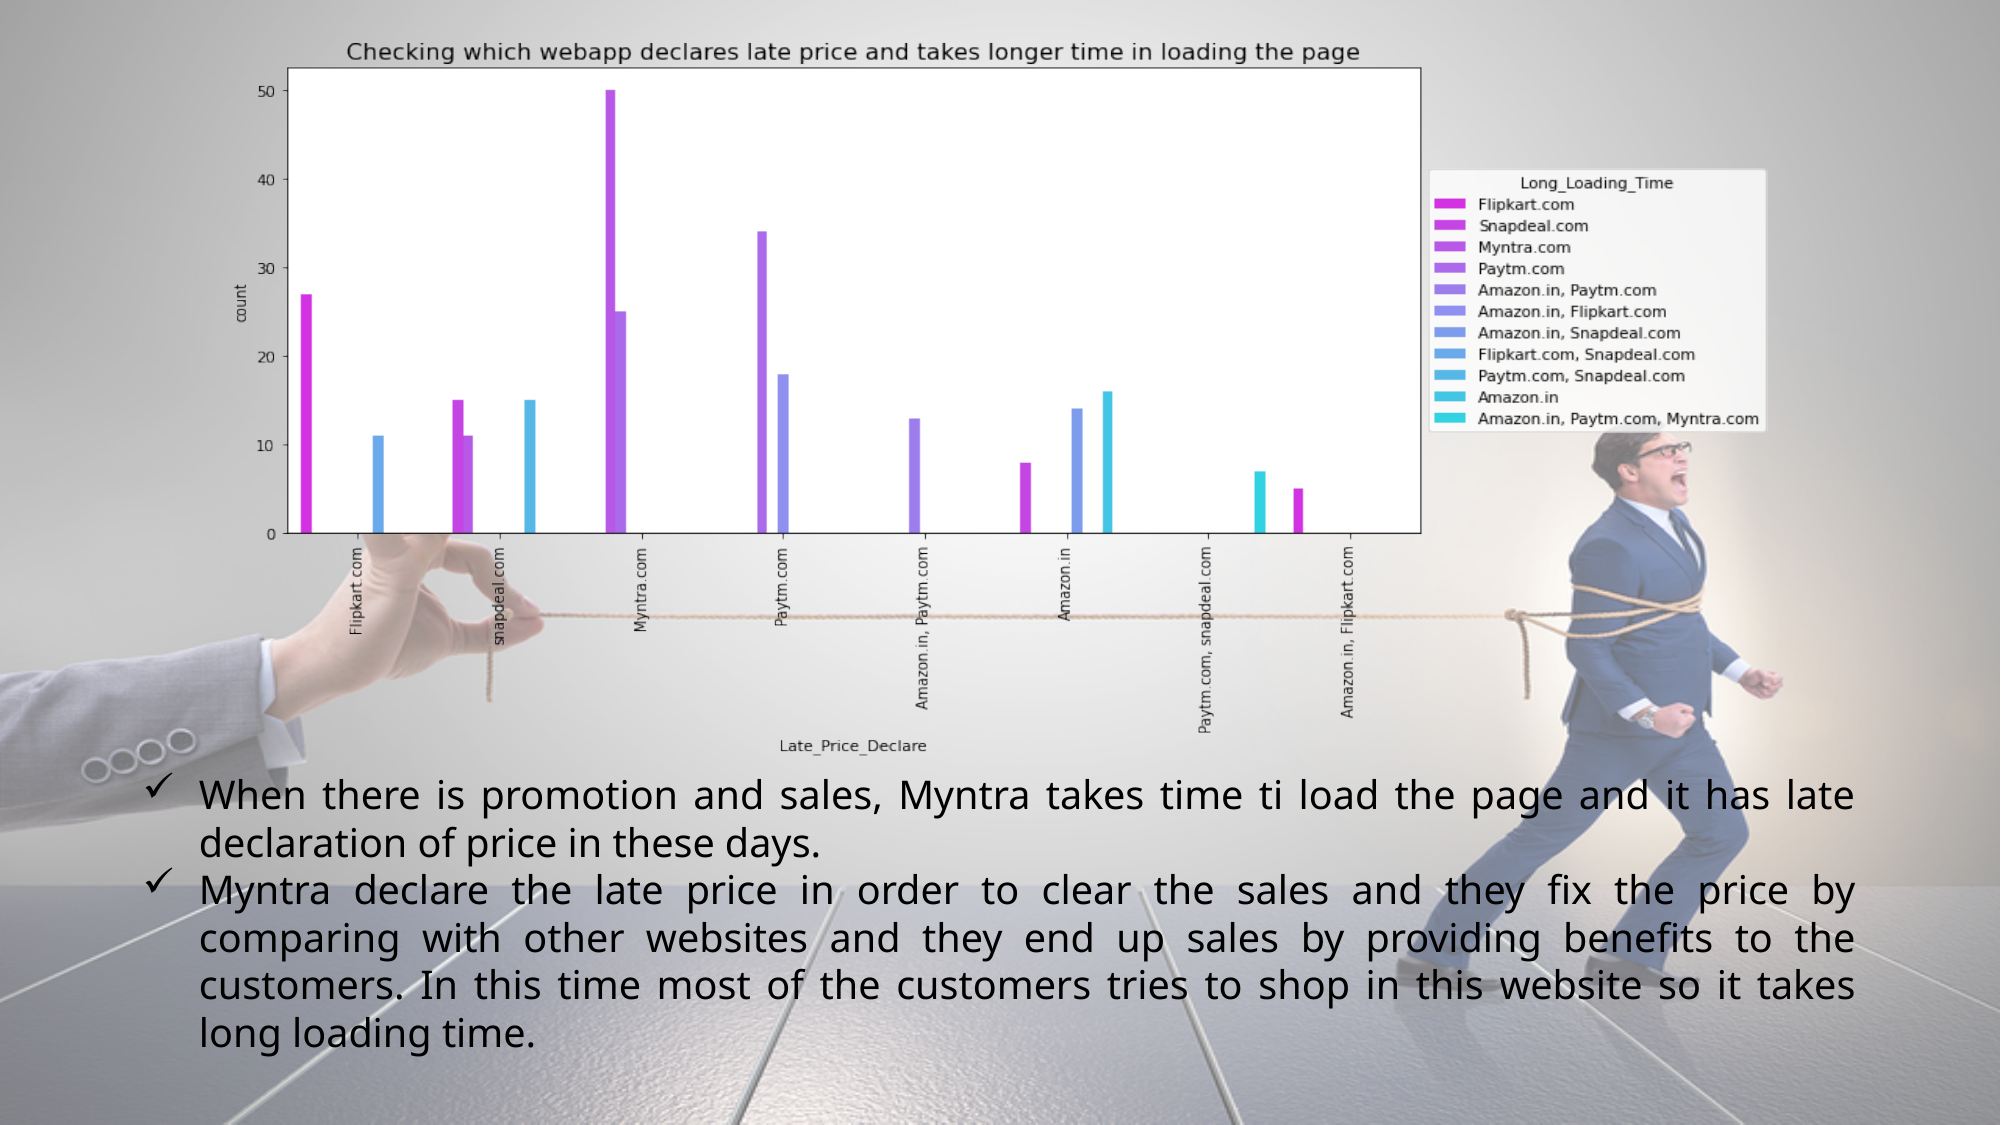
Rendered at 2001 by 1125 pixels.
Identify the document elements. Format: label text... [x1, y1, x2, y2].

picture [223, 33, 1777, 763]
text_box When there is promotion and sales, Myntra takes time ti load the page and it has late declaration of price in these days. Myntra declare the late price in order to clear the sales and they fix the price by comparing with other websites and they end up sales by providing benefits to the customers. In this time most of the customers tries to shop in this website so it takes long loading time. [127, 762, 1872, 1063]
